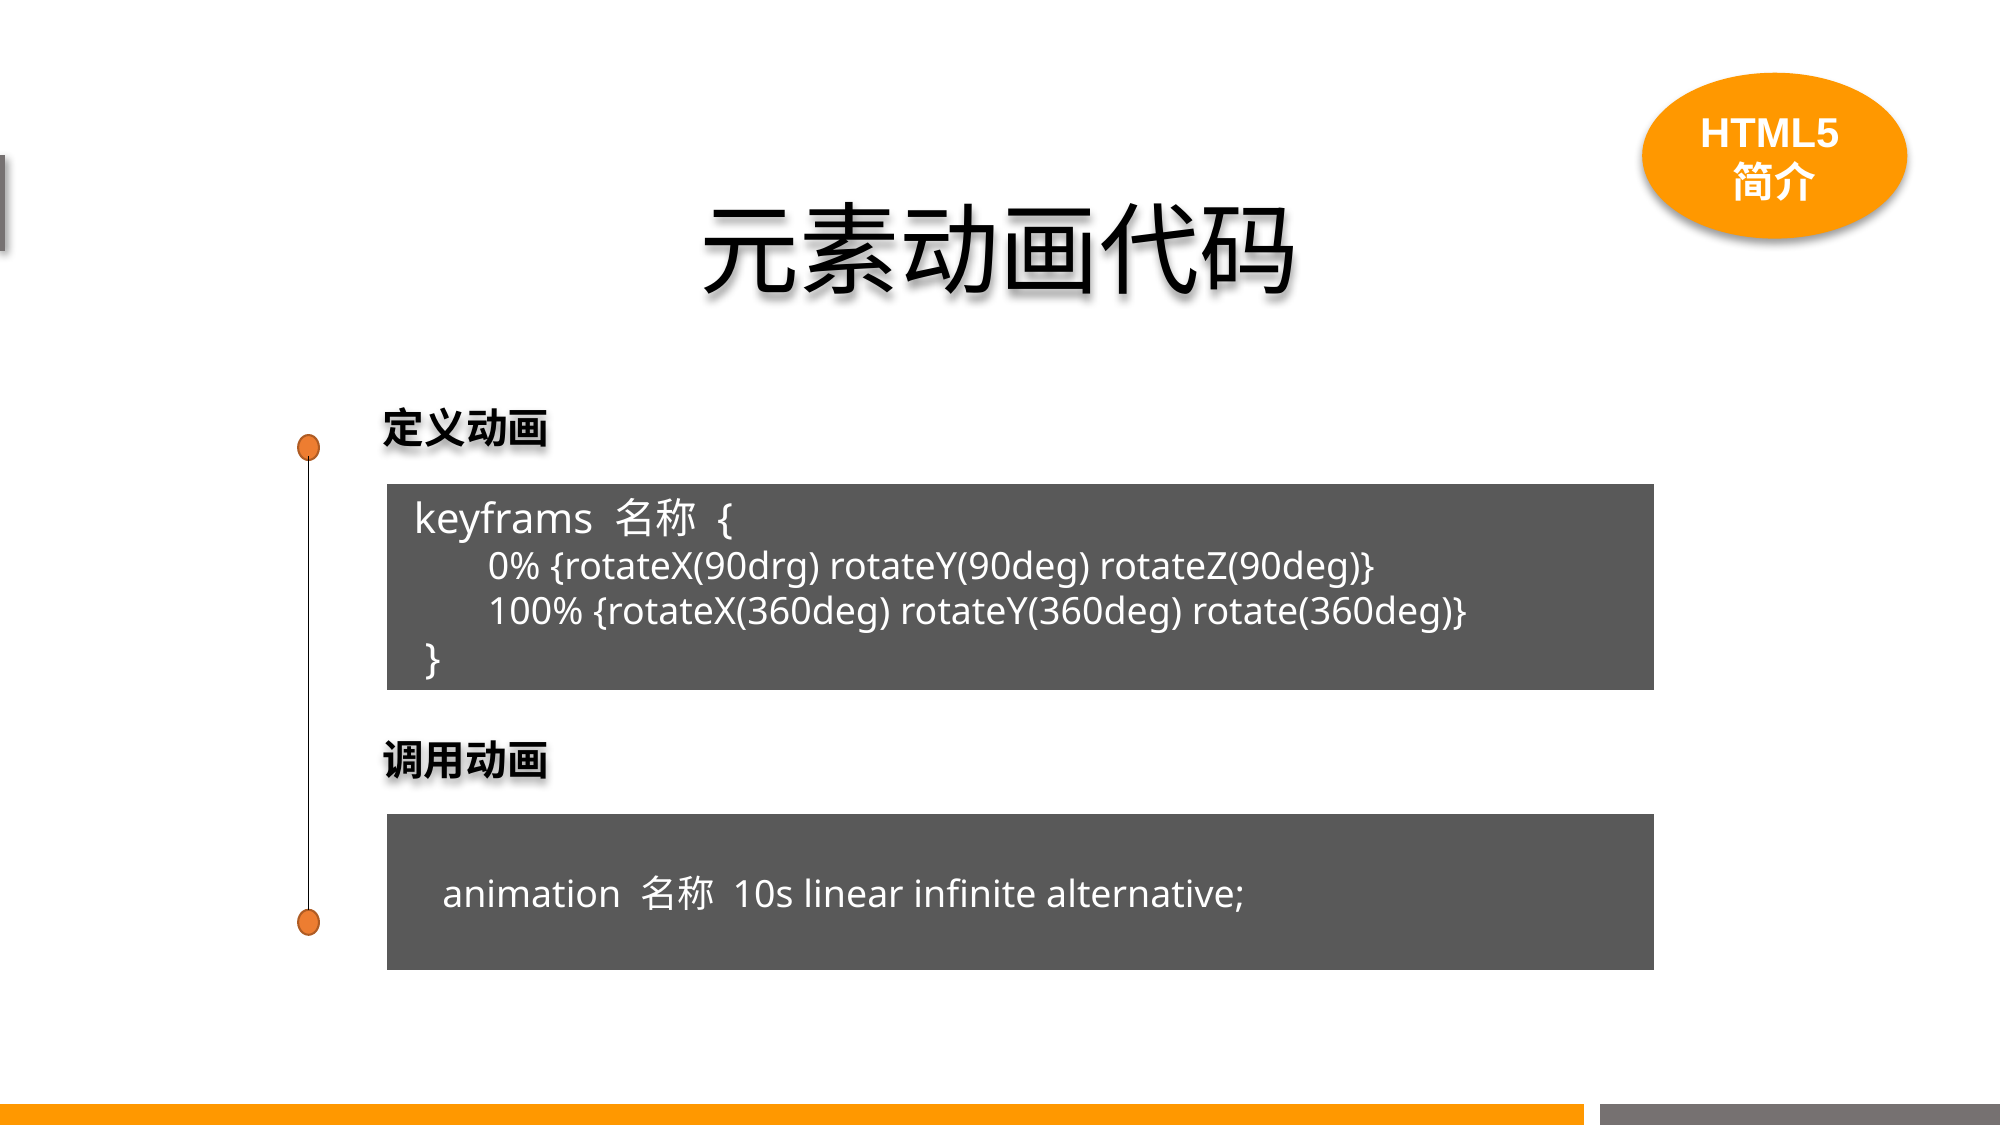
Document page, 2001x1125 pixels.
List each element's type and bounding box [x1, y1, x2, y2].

text_box [0, 73, 2000, 1125]
text_box [298, 435, 319, 935]
